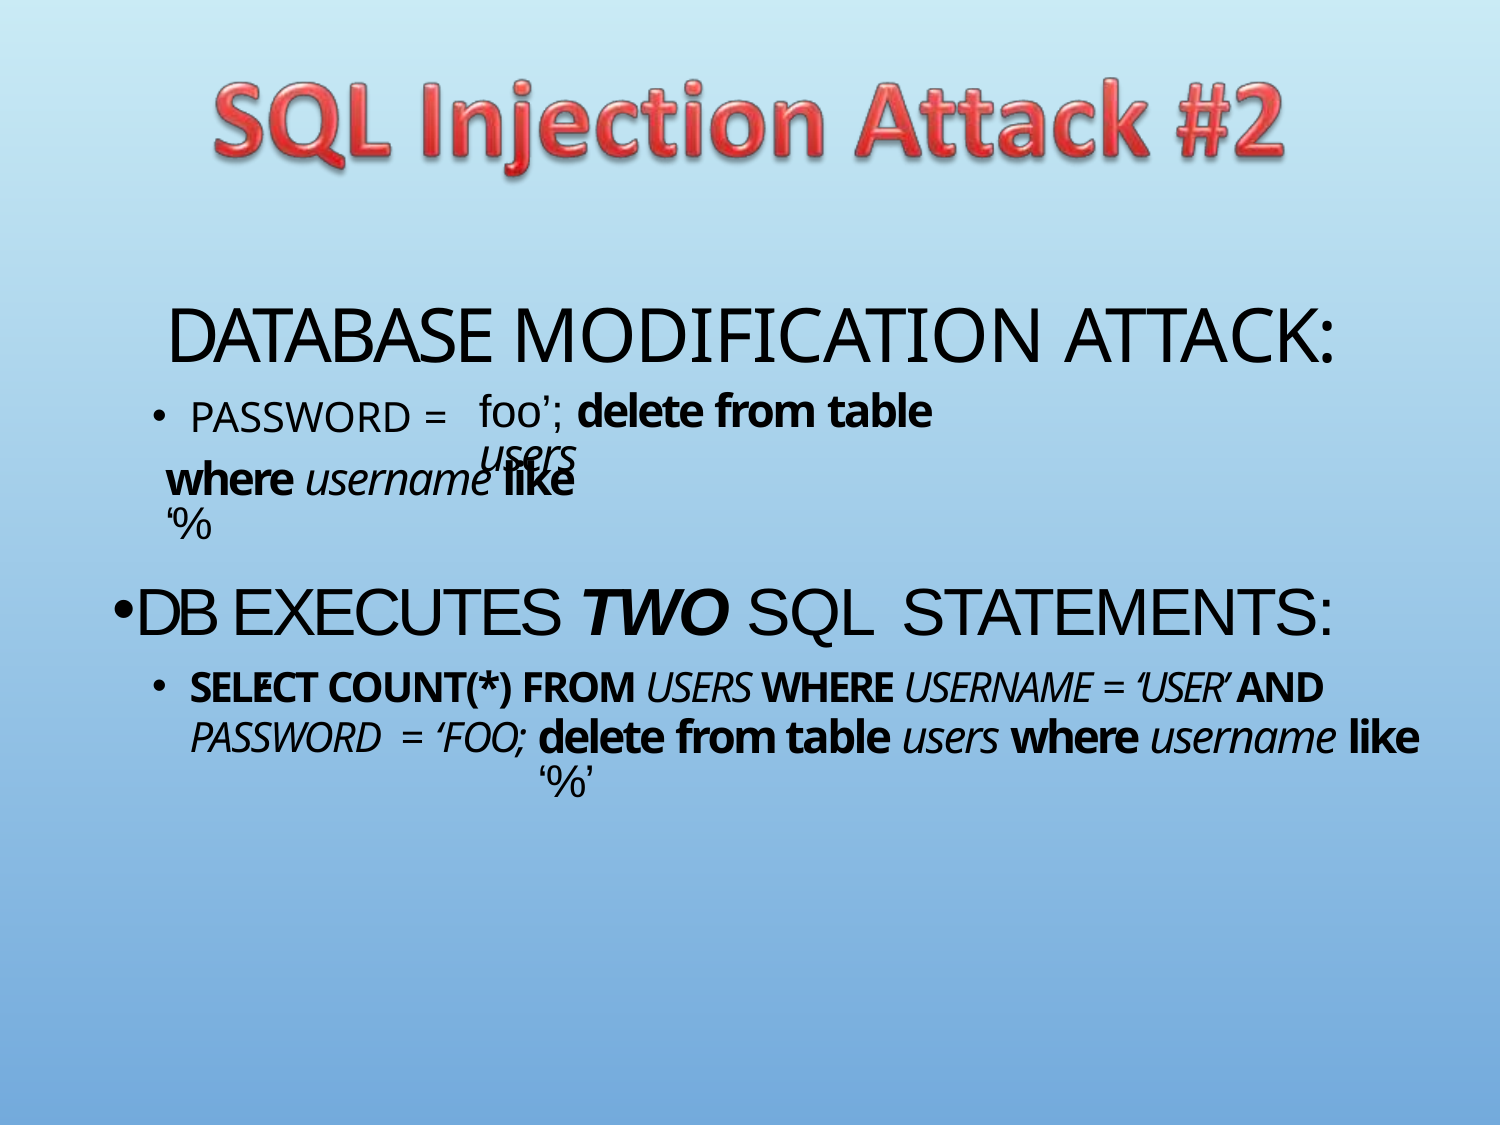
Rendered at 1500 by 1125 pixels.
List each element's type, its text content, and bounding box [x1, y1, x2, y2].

title Database Modification Attack: [87, 236, 1413, 427]
text_box delete from table users where username like ‘%’ [537, 719, 1443, 807]
list password = DB executes two S Q L statements: select count(*) from users where username = ‘user’ and password = ‘foo; [112, 388, 1388, 1028]
text_box [208, 76, 1291, 189]
text_box ’ [256, 678, 329, 722]
text_box where username like ‘% [165, 461, 612, 549]
text_box foo’; delete from table users [478, 393, 1013, 481]
